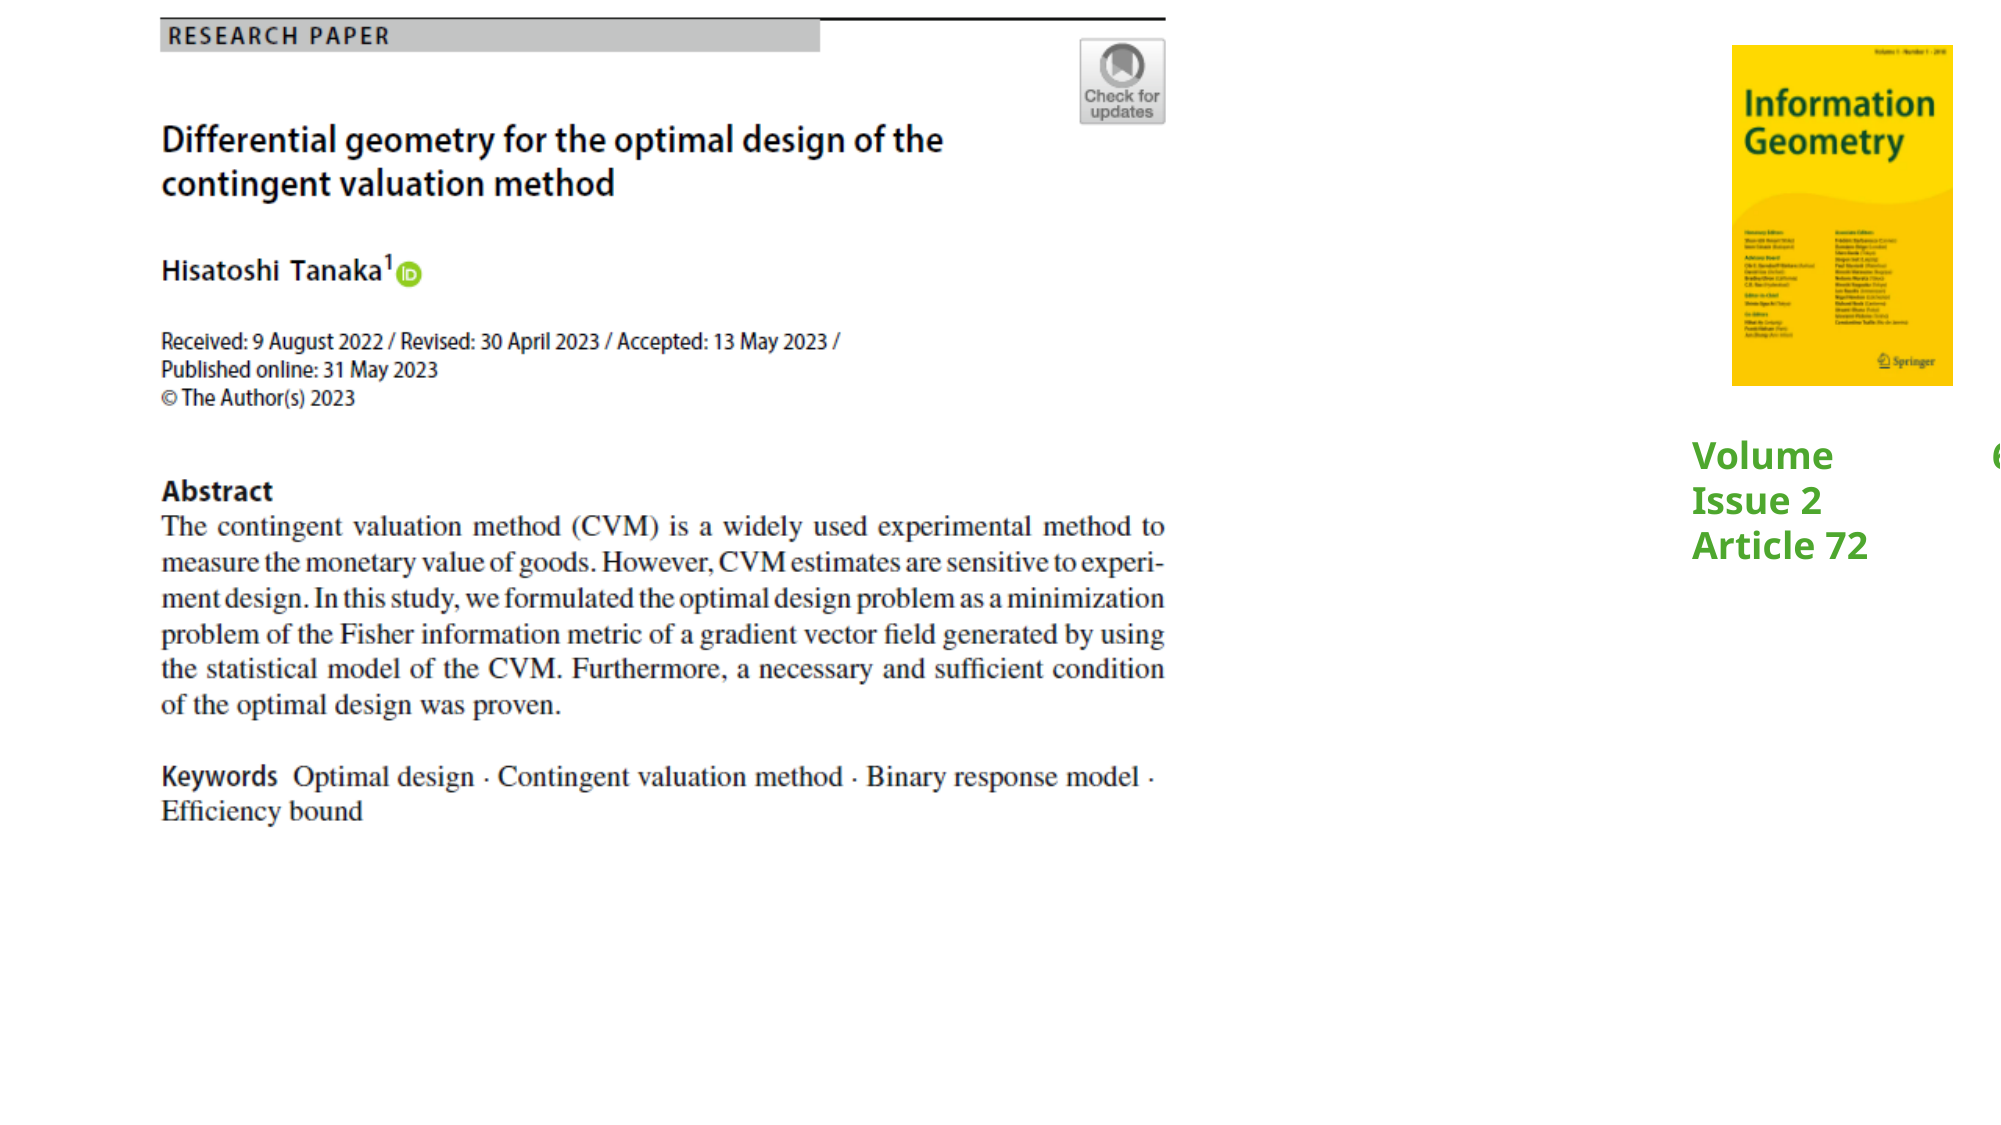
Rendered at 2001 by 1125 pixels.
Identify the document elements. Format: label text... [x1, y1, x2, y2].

picture [136, 0, 1192, 860]
text_box Volume 6 Issue 2 Article 72 [1677, 424, 2000, 574]
picture [1731, 44, 1954, 387]
